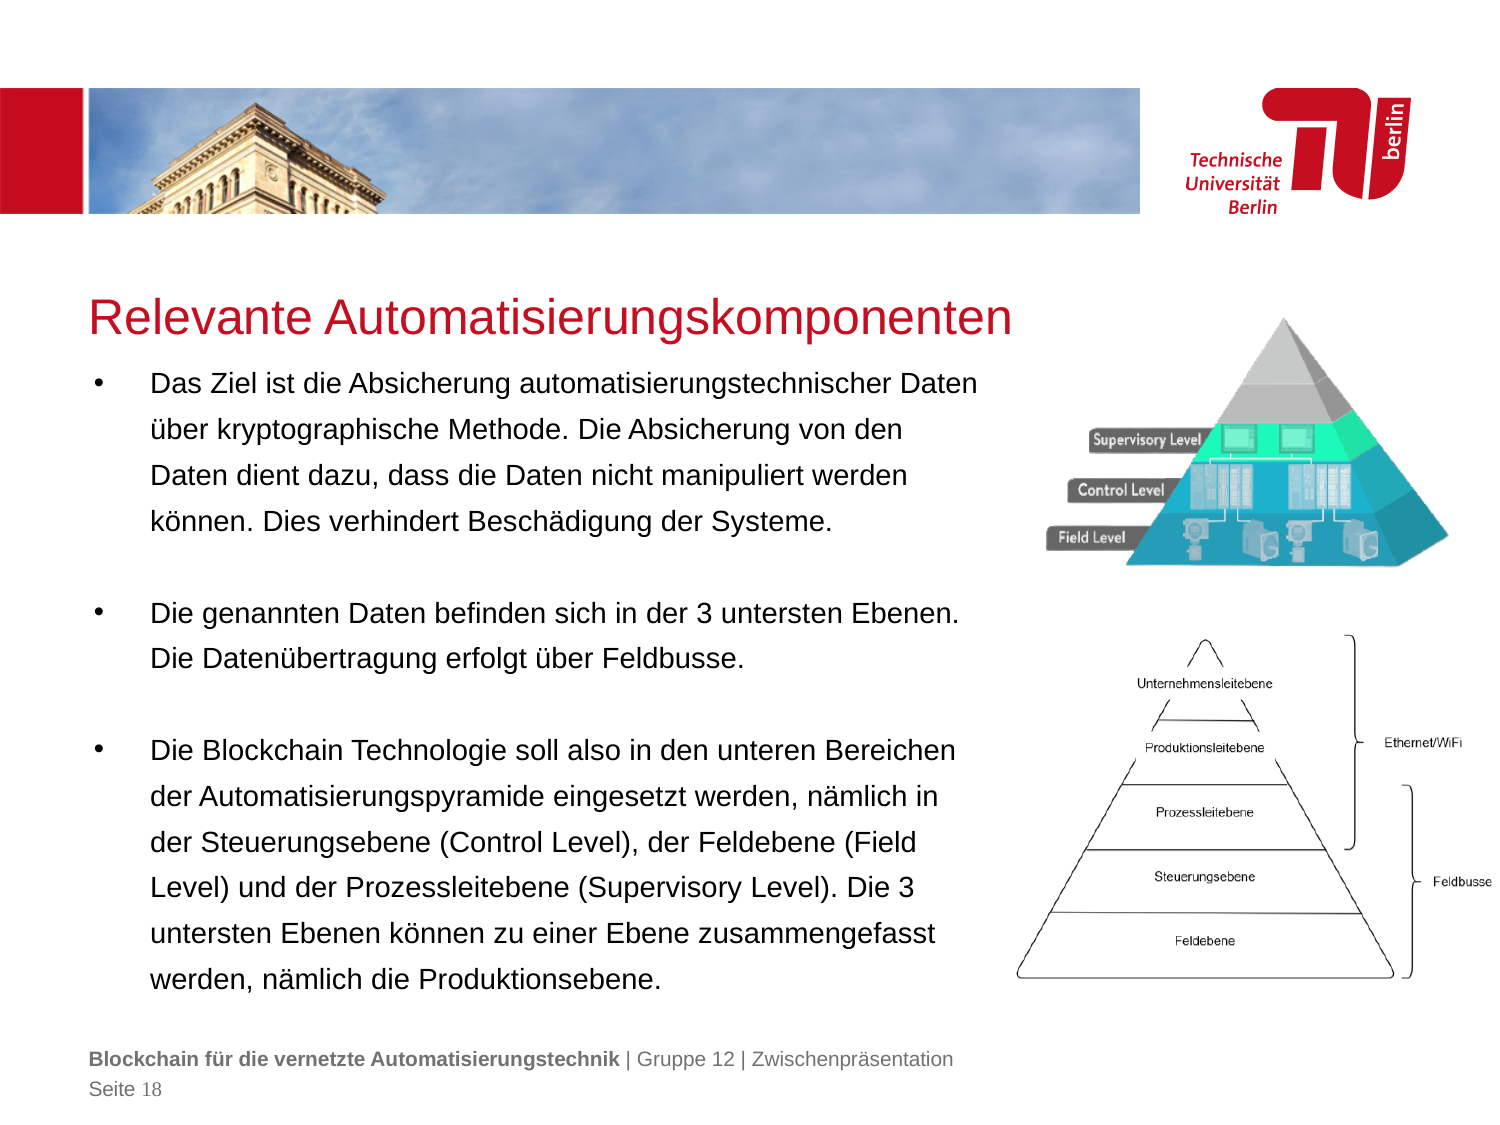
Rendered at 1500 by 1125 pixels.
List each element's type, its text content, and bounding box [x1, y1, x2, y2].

text_box Das Ziel ist die Absicherung automatisierungstechnischer Daten über kryptographische Methode. Die Absicherung von den Daten dient dazu, dass die Daten nicht manipuliert werden können. Dies verhindert Beschädigung der Systeme. Die genannten Daten befinden sich in der 3 untersten Ebenen. Die Datenübertragung erfolgt über Feldbusse. Die Blockchain Technologie soll also in den unteren Bereichen der Automatisierungspyramide eingesetzt werden, nämlich in der Steuerungsebene (Control Level), der Feldebene (Field Level) und der Prozessleitebene (Supervisory Level). Die 3 untersten Ebenen können zu einer Ebene zusammengefasst werden, nämlich die Produktionsebene. [93, 353, 980, 952]
text_box Blockchain für die vernetzte Automatisierungstechnik | Gruppe 12 | Zwischenpräsentation [88, 1045, 1176, 1071]
picture [0, 88, 1500, 1015]
text_box Relevante Automatisierungskomponenten [88, 285, 1028, 345]
text_box Seite <Foliennummer> [88, 1075, 1176, 1101]
